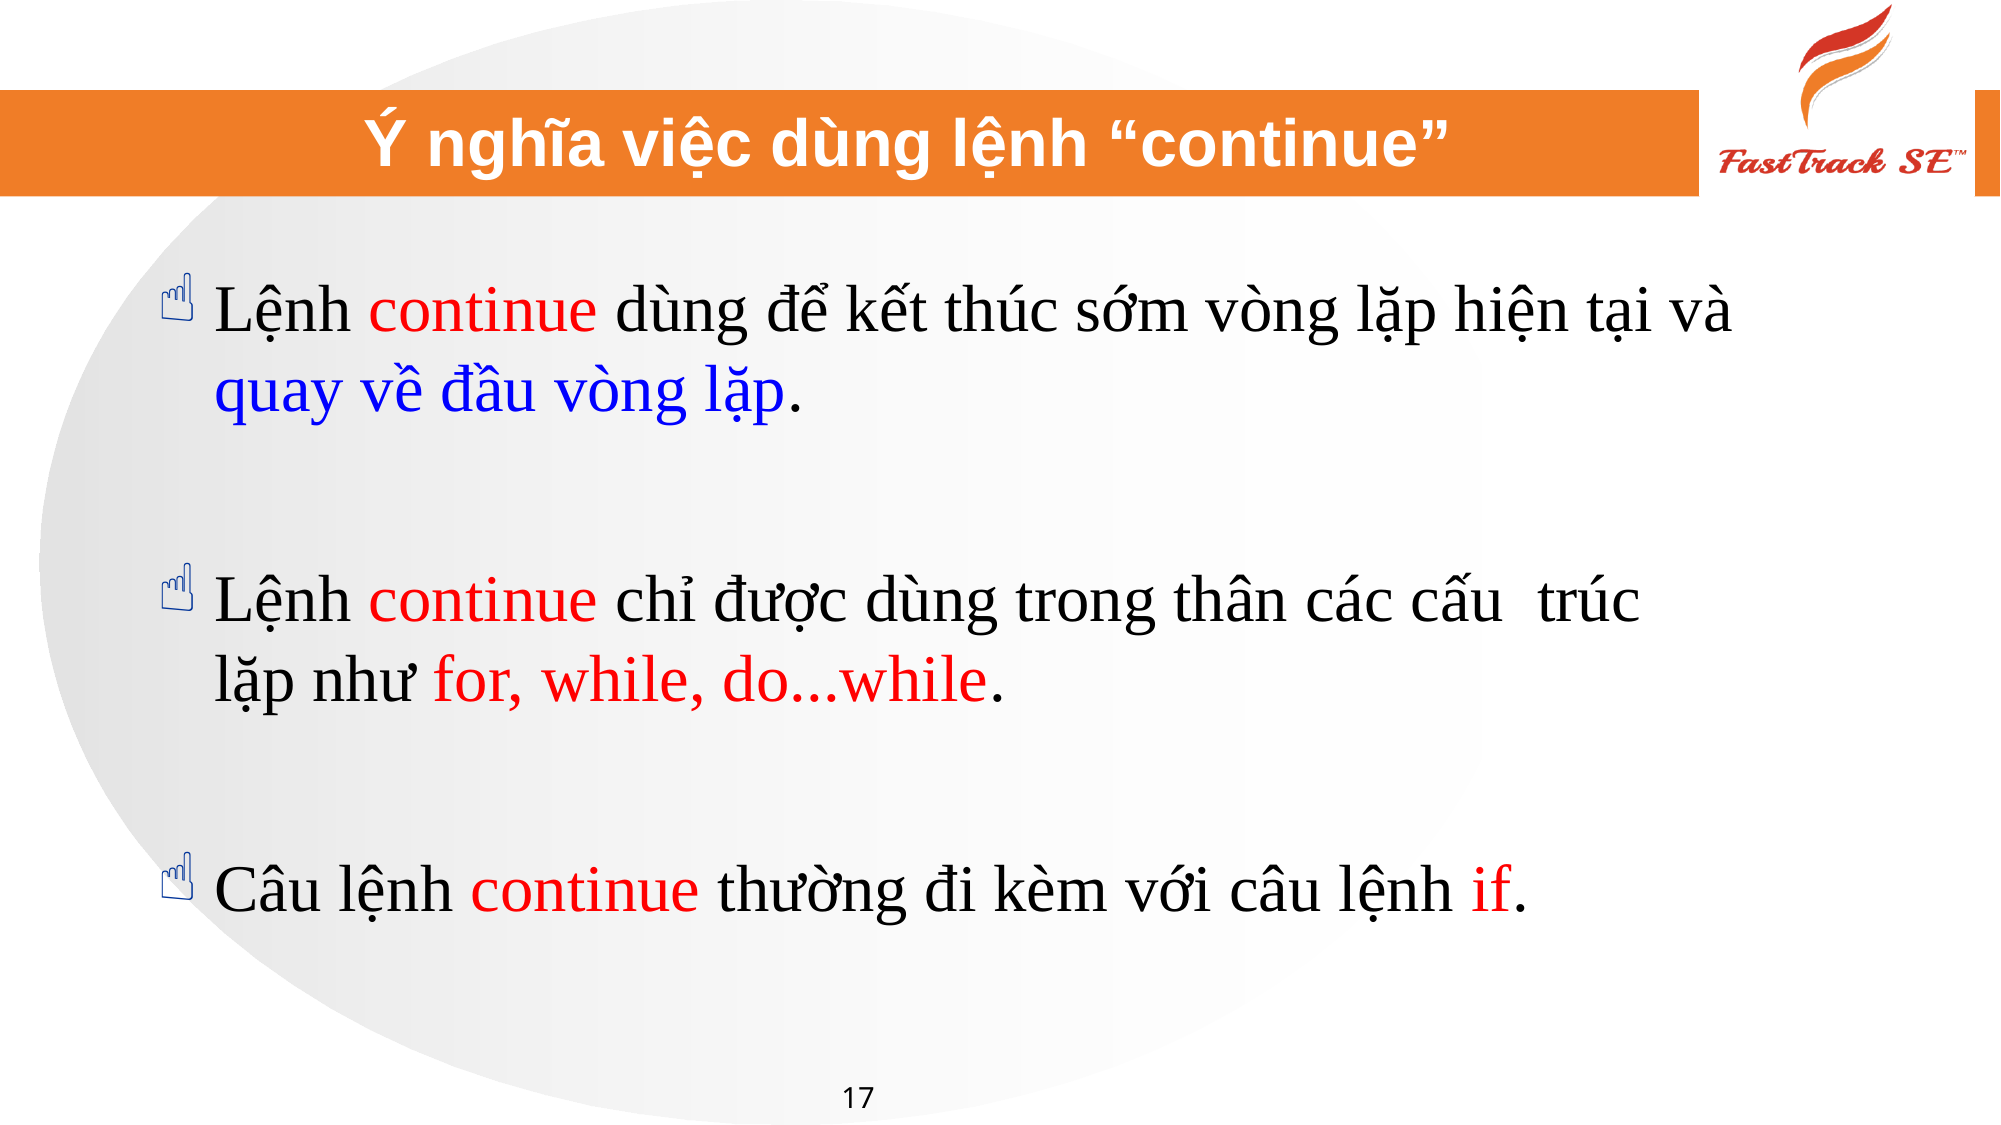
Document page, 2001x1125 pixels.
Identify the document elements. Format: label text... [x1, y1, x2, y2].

slide_number 17 [766, 1071, 950, 1115]
picture [1700, 0, 1975, 192]
text_box Lệnh continue dùng để kết thúc sớm vòng lặp hiện tại và quay về đầu vòng lặp. Lệnh continue chỉ được dùng trong thân các cấu trúc lặp như for, while, do...while. Câu lệnh continue thường đi kèm với câu lệnh if. [142, 257, 1750, 1006]
title Ý nghĩa việc dùng lệnh “continue” [249, 99, 1567, 180]
